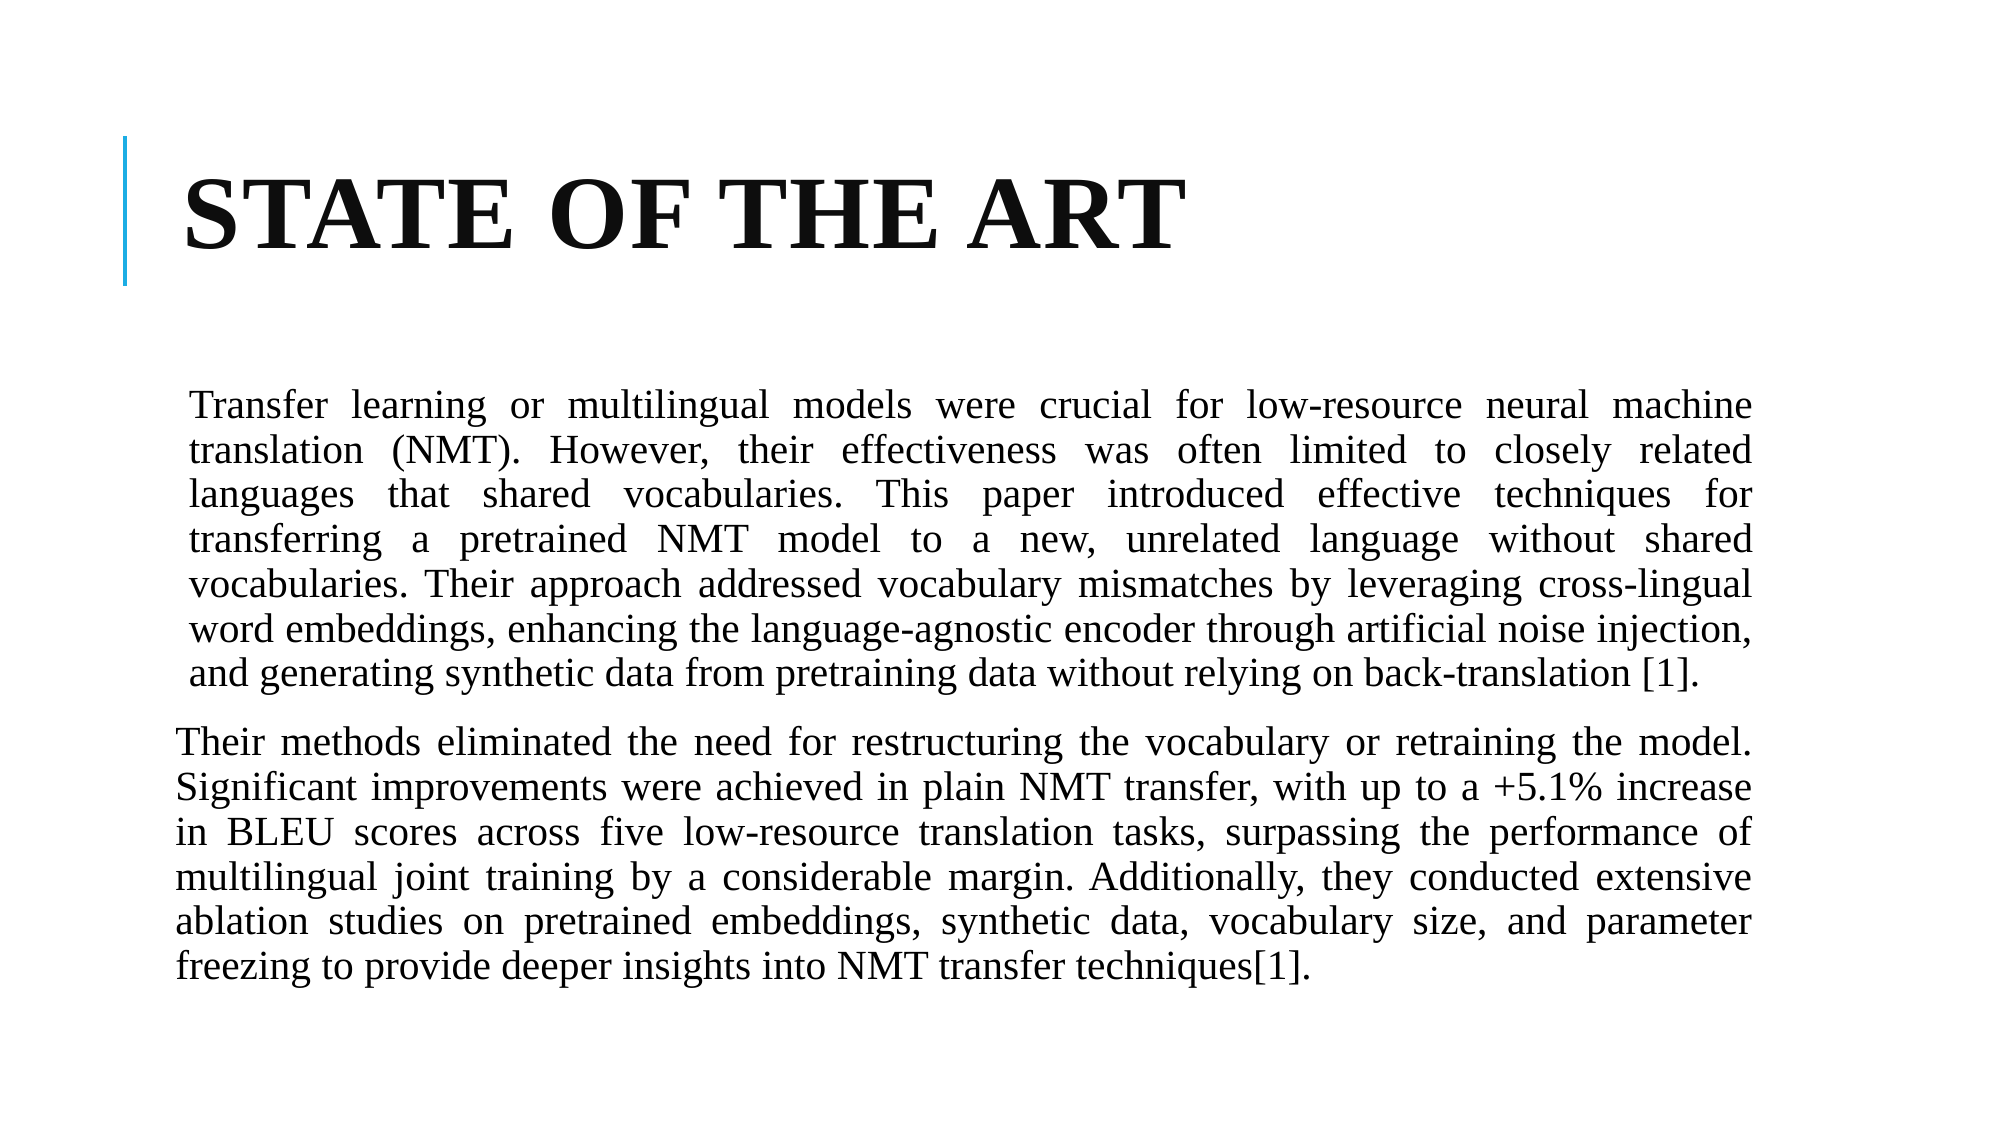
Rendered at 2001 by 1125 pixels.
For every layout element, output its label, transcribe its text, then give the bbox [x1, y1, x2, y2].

title State of the art [168, 96, 1763, 342]
list Transfer learning or multilingual models were crucial for low-resource neural machine translation (NMT). However, their effectiveness was often limited to closely related languages that shared vocabularies. This paper introduced effective techniques for transferring a pretrained NMT model to a new, unrelated language without shared vocabularies. Their approach addressed vocabulary mismatches by leveraging cross-lingual word embeddings, enhancing the language-agnostic encoder through artificial noise injection, and generating synthetic data from pretraining data without relying on back-translation [1]. Their methods eliminated the need for restructuring the vocabulary or retraining the model. Significant improvements were achieved in plain NMT transfer, with up to a +5.1% increase in BLEU scores across five low-resource translation tasks, surpassing the performance of multilingual joint training by a considerable margin. Additionally, they conducted extensive ablation studies on pretrained embeddings, synthetic data, vocabulary size, and parameter freezing to provide deeper insights into NMT transfer techniques[1]. [168, 375, 1763, 1035]
